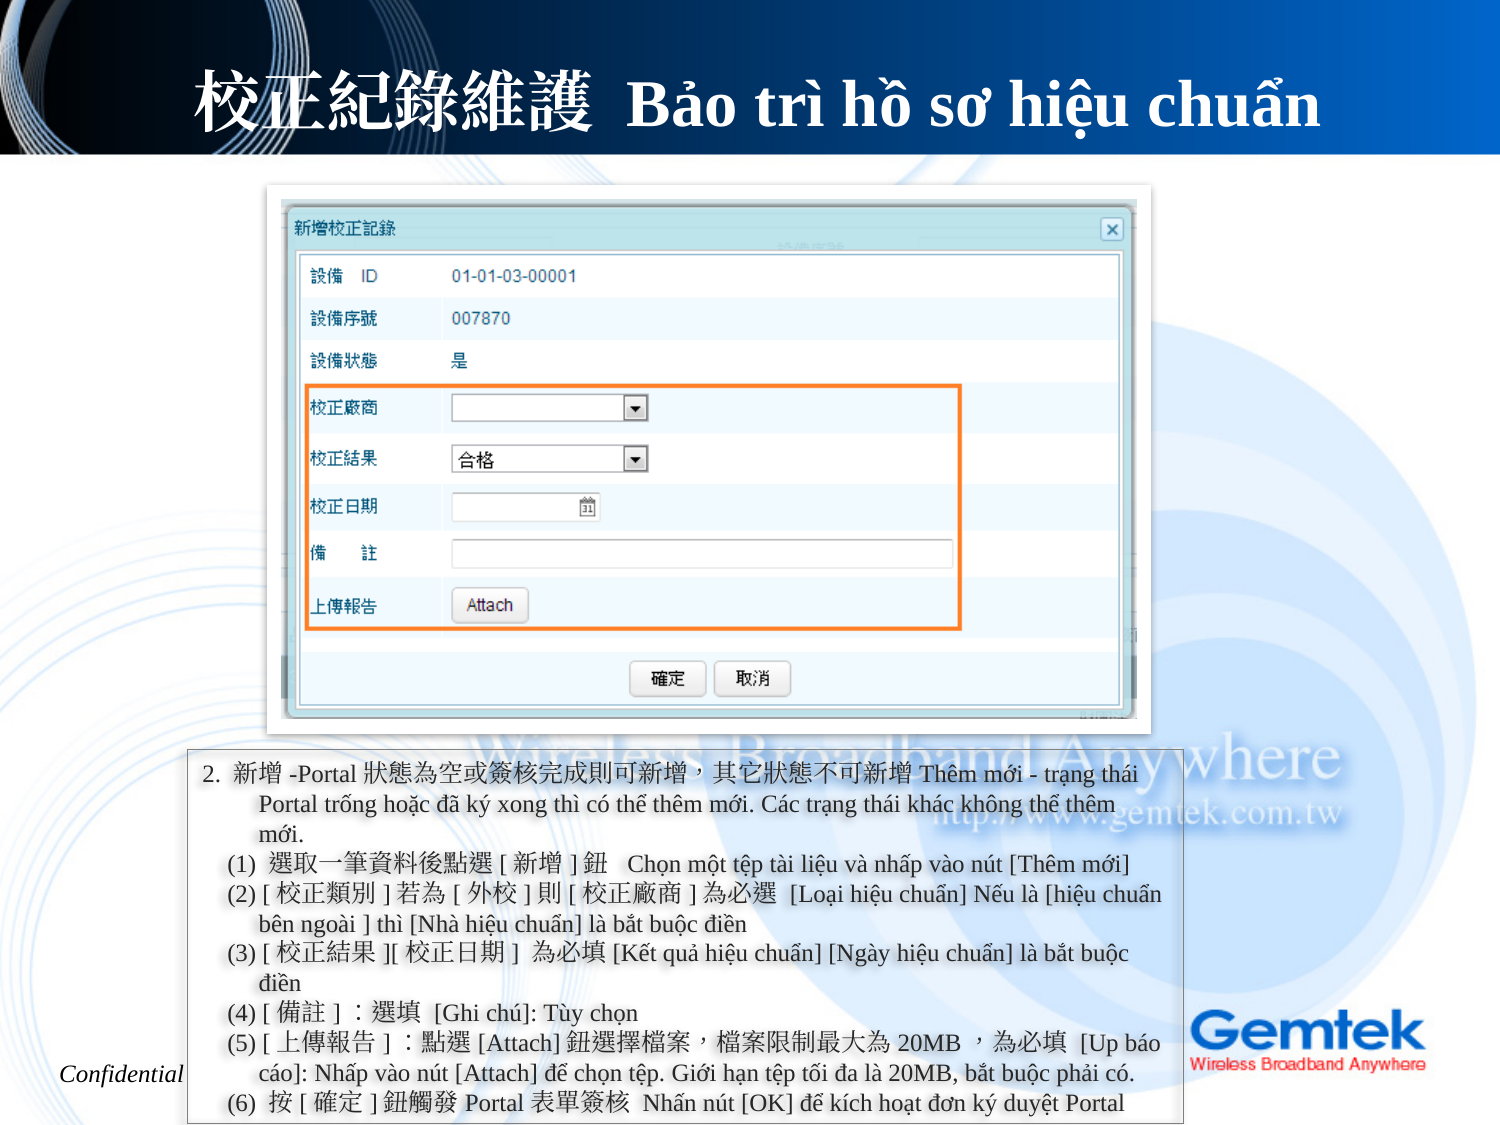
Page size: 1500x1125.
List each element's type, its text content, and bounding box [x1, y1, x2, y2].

text_box 2. 新增-Portal狀態為空或簽核完成則可新增，其它狀態不可新增Thêm mới - trạng thái Portal trống hoặc đã ký xong thì có thể thêm mới. Các trạng thái khác không thể thêm mới. (1) 選取一筆資料後點選[新增]鈕 Chọn một tệp tài liệu và nhấp vào nút [Thêm mới] (2) [校正類別]若為[外校]則[校正廠商]為必選 [Loại hiệu chuẩn] Nếu là [hiệu chuẩn bên ngoài ] thì [Nhà hiệu chuẩn] là bắt buộc điền (3) [校正結果][校正日期] 為必填[Kết quả hiệu chuẩn] [Ngày hiệu chuẩn] là bắt buộc điền (4) [備註]：選填 [Ghi chú]: Tùy chọn (5) [上傳報告]：點選[Attach]鈕選擇檔案，檔案限制最大為20MB，為必填 [Up báo cáo]: Nhấp vào nút [Attach] để chọn tệp. Giới hạn tệp tối đa là 20MB, bắt buộc phải có. (6) 按[確定]鈕觸發Portal表單簽核 Nhấn nút [OK] để kích hoạt đơn ký duyệt Portal [187, 749, 1184, 1124]
picture [0, 0, 1500, 1125]
title 校正紀錄維護 Bảo trì hồ sơ hiệu chuẩn [128, 49, 1388, 151]
